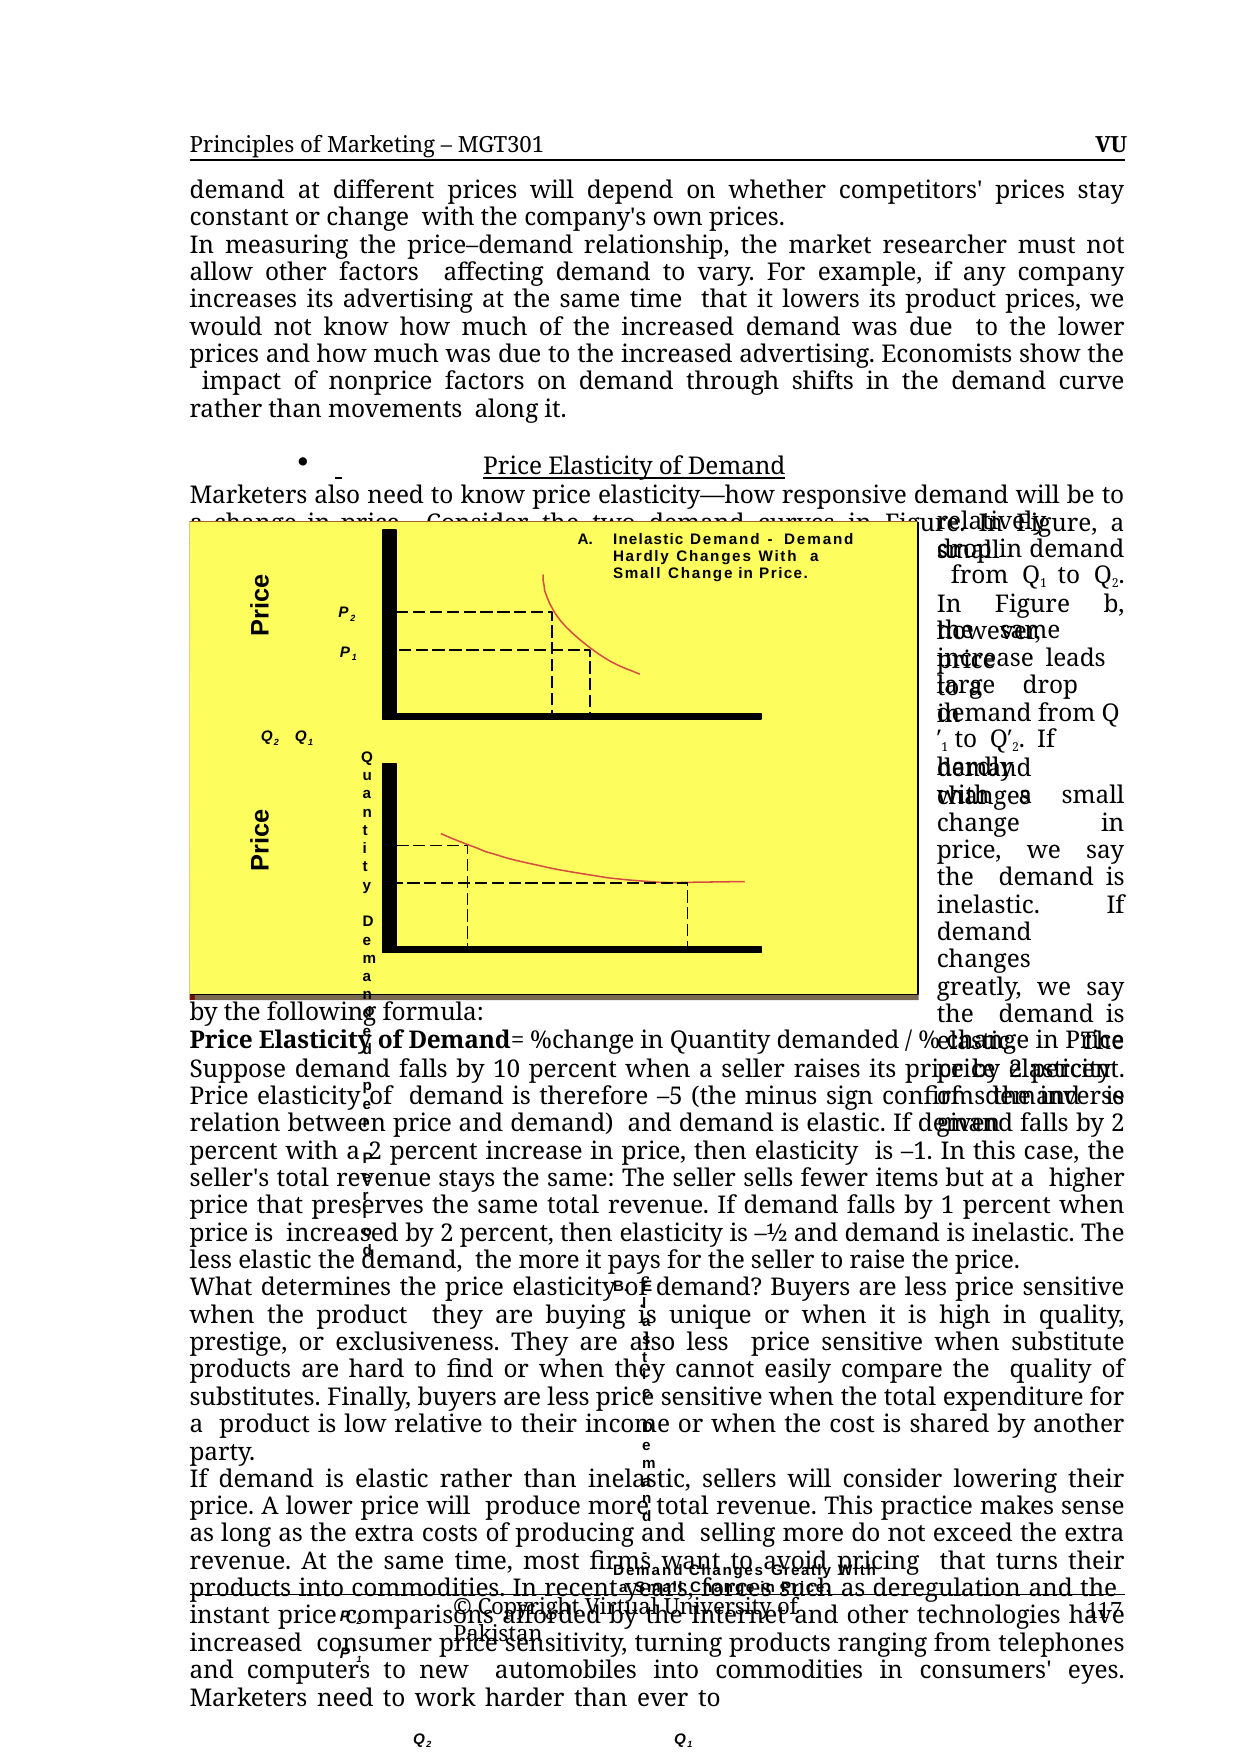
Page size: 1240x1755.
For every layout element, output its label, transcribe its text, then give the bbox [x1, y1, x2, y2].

text_box large drop in [934, 669, 1125, 699]
text_box with a small change in price, we say the demand is inelastic. If demand changes greatly, we say the demand is elastic. The price elasticity of demand is given [934, 781, 1126, 997]
text_box demand from Q′1 to Q′2. If demand [934, 699, 1126, 751]
text_box [904, 521, 918, 530]
text_box by the following formula: Price Elasticity of Demand= %change in Quantity demanded / % change in Price Suppose demand falls by 10 percent when a seller raises its price by 2 percent. Price elasticity of demand is therefore –5 (the minus sign confirms the inverse relation between price and demand) and demand is elastic. If demand falls by 2 percent with a 2 percent increase in price, then elasticity is –1. In this case, the seller's total revenue stays the same: The seller sells fewer items but at a higher price that preserves the same total revenue. If demand falls by 1 percent when price is increased by 2 percent, then elasticity is –½ and demand is inelastic. The less elastic the demand, the more it pays for the seller to raise the price. What determines the price elasticity of demand? Buyers are less price sensitive when the product they are buying is unique or when it is high in quality, prestige, or exclusiveness. They are also less price sensitive when substitute products are hard to find or when they cannot easily compare the quality of substitutes. Finally, buyers are less price sensitive when the total expenditure for a product is low relative to their income or when the cost is shared by another party. If demand is elastic rather than inelastic, sellers will consider lowering their price. A lower price will produce more total revenue. This practice makes sense as long as the extra costs of producing and selling more do not exceed the extra revenue. At the same time, most firms want to avoid pricing that turns their products into commodities. In recent years, forces such as deregulation and the instant price comparisons afforded by the Internet and other technologies have increased consumer price sensitivity, turning products ranging from telephones and computers to new automobiles into commodities in consumers' eyes. Marketers need to work harder than ever to [918, 997, 1126, 1711]
text_box increase leads to a [934, 641, 1125, 669]
text_box Inelastic Demand - Demand Hardly Changes With a Small Change in Price. P2 P1 Q2 Q1 Quantity Demanded per Period Elastic Demand - Demand Changes Greatly With a Small Change in Price. P’2 P’1 Q2 Q1 Quantity Demanded per Period [189, 530, 918, 1755]
text_box Principles of Marketing – MGT301 VU demand at different prices will depend on whether competitors' prices stay constant or change with the company's own prices. In measuring the price–demand relationship, the market researcher must not allow other factors affecting demand to vary. For example, if any company increases its advertising at the same time that it lowers its product prices, we would not know how much of the increased demand was due to the lower prices and how much was due to the increased advertising. Economists show the impact of nonprice factors on demand through shifts in the demand curve rather than movements along it. Price Elasticity of Demand Marketers also need to know price elasticity—how responsive demand will be to a change in price. Consider the two demand curves in Figure. In Figure, a price increase from P1 to P2 leads to a [187, 130, 1128, 564]
text_box hardly changes [934, 751, 1126, 781]
text_box the same price [934, 614, 1125, 641]
text_box relatively small [934, 505, 1126, 535]
text_box drop in demand from Q1 to Q2. In Figure b, however, [934, 535, 1126, 645]
text_box [189, 521, 917, 530]
